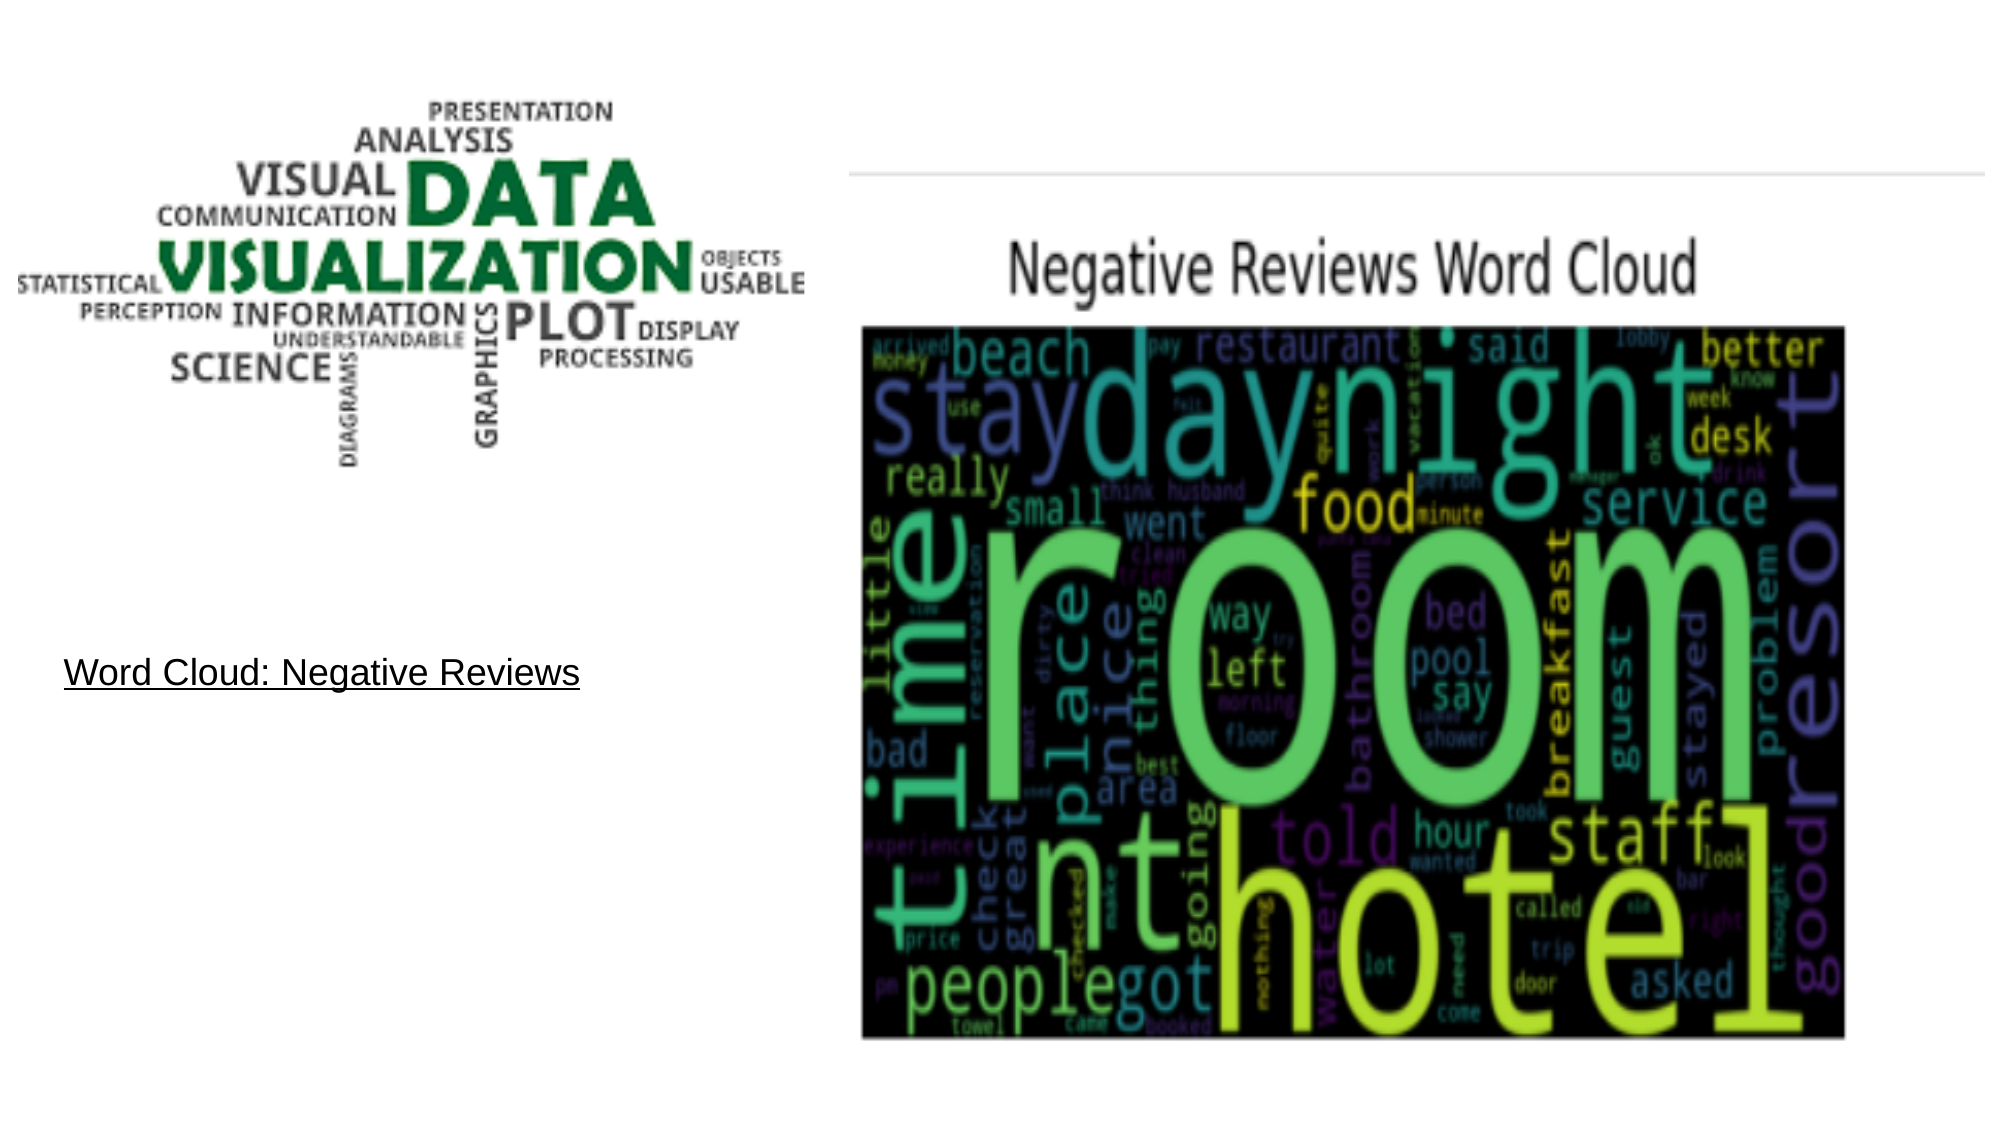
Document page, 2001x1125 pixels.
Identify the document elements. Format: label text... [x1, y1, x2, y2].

text_box Word Cloud: Negative Reviews [48, 641, 849, 742]
picture [849, 171, 1985, 1125]
picture [18, 11, 805, 526]
